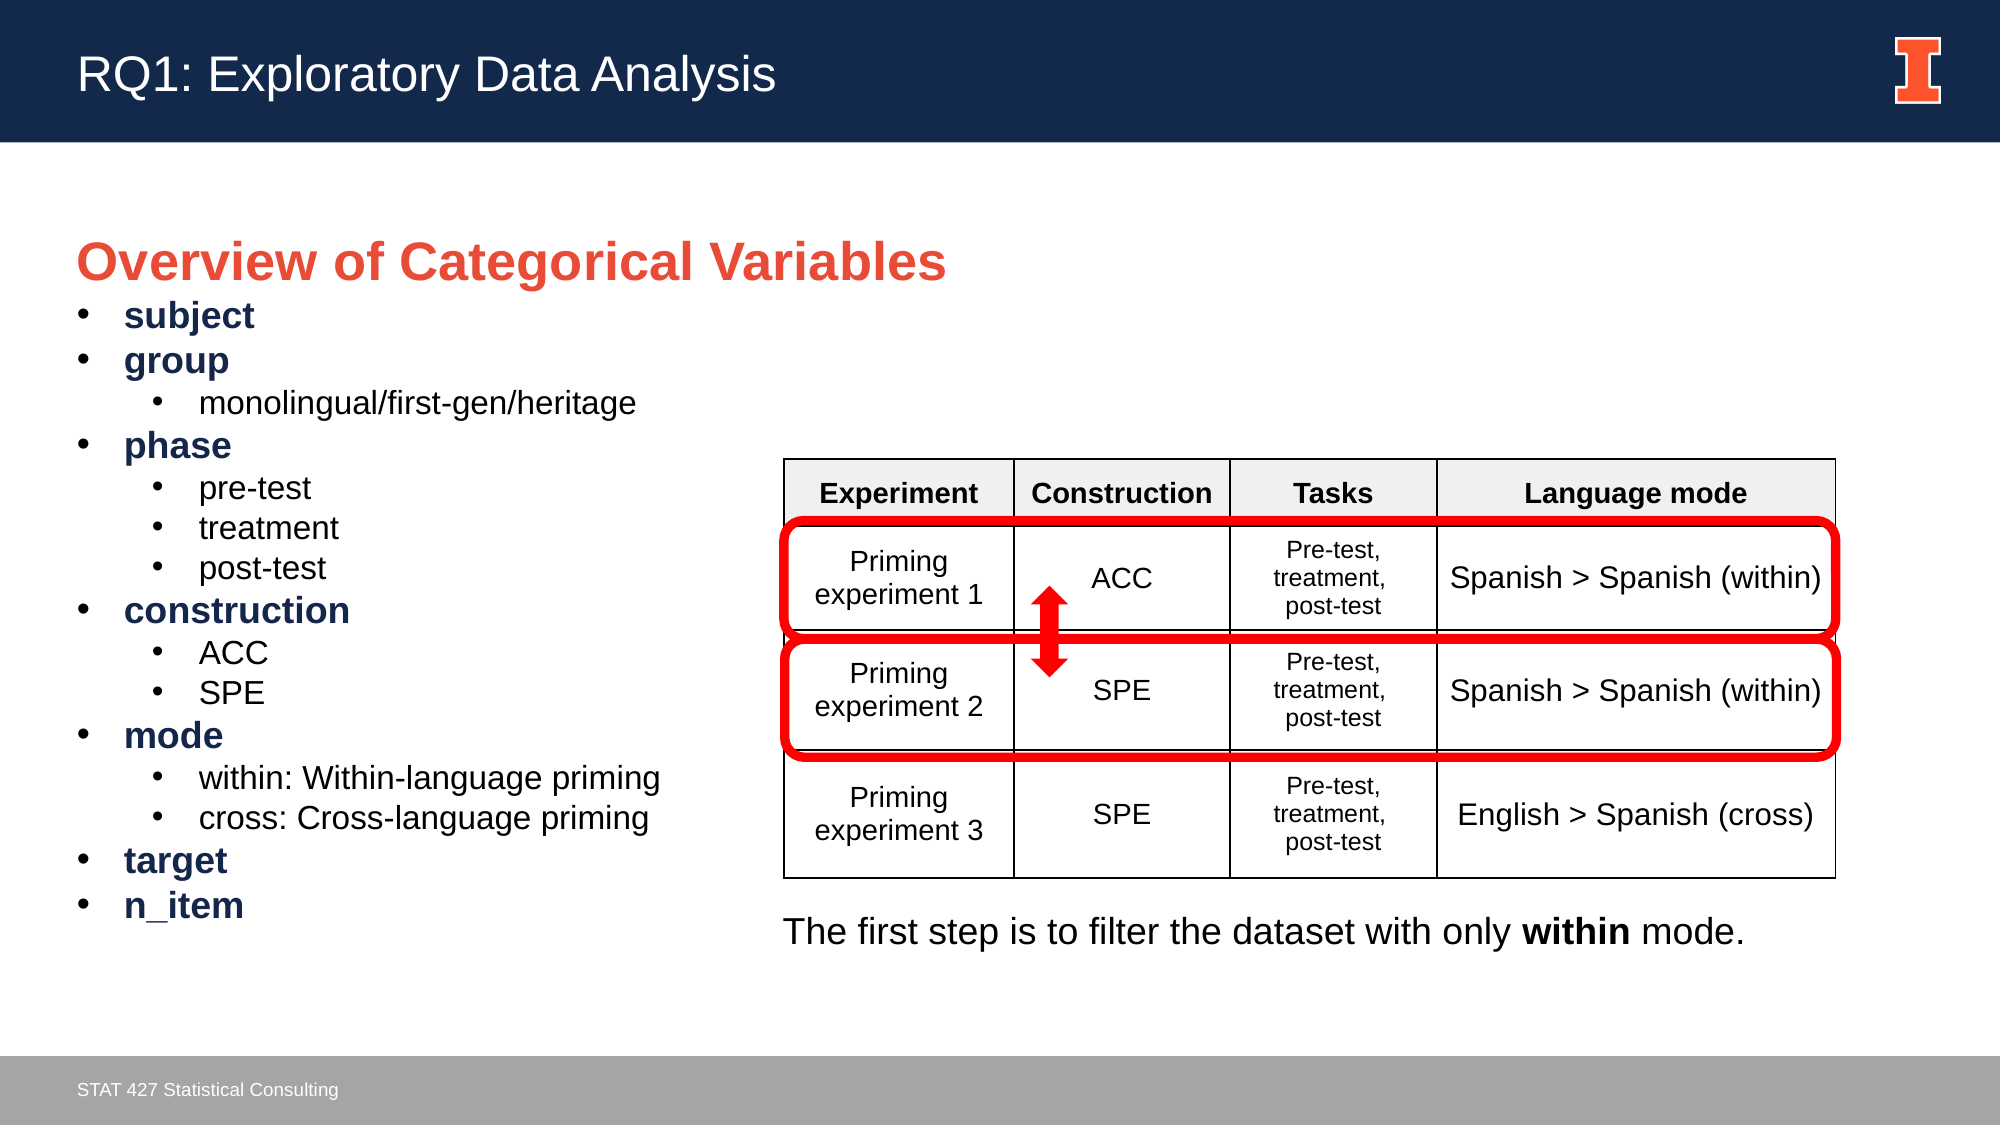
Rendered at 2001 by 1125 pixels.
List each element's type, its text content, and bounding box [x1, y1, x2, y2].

list Overview of Categorical Variables subject group monolingual/first-gen/heritage phase pre-test treatment post-test construction ACC SPE mode within: Within-language priming cross: Cross-language priming target n_item [61, 218, 1896, 1010]
table_cell SPE [1015, 758, 1229, 877]
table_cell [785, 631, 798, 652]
text_box The first step is to filter the dataset with only within mode. [767, 899, 1981, 960]
table_header Tasks [1231, 460, 1436, 520]
text_box RQ1: Exploratory Data Analysis [61, 33, 1852, 109]
text_box [784, 639, 1837, 758]
text_box [783, 520, 1836, 639]
table_header Experiment [785, 460, 1013, 525]
table_cell Pre-test, treatment, post-test [1231, 758, 1436, 877]
text_box STAT 427 Statistical Consulting [61, 1070, 1373, 1108]
table_header Language mode [1438, 460, 1835, 525]
text_box [0, 0, 2000, 143]
table_cell English > Spanish (cross) [1438, 751, 1835, 877]
text_box [1030, 585, 1069, 639]
picture [1895, 37, 1942, 104]
table_header Construction [1015, 460, 1229, 520]
table_cell Priming experiment 3 [785, 751, 1013, 877]
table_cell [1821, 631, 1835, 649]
text_box [0, 1056, 2000, 1125]
